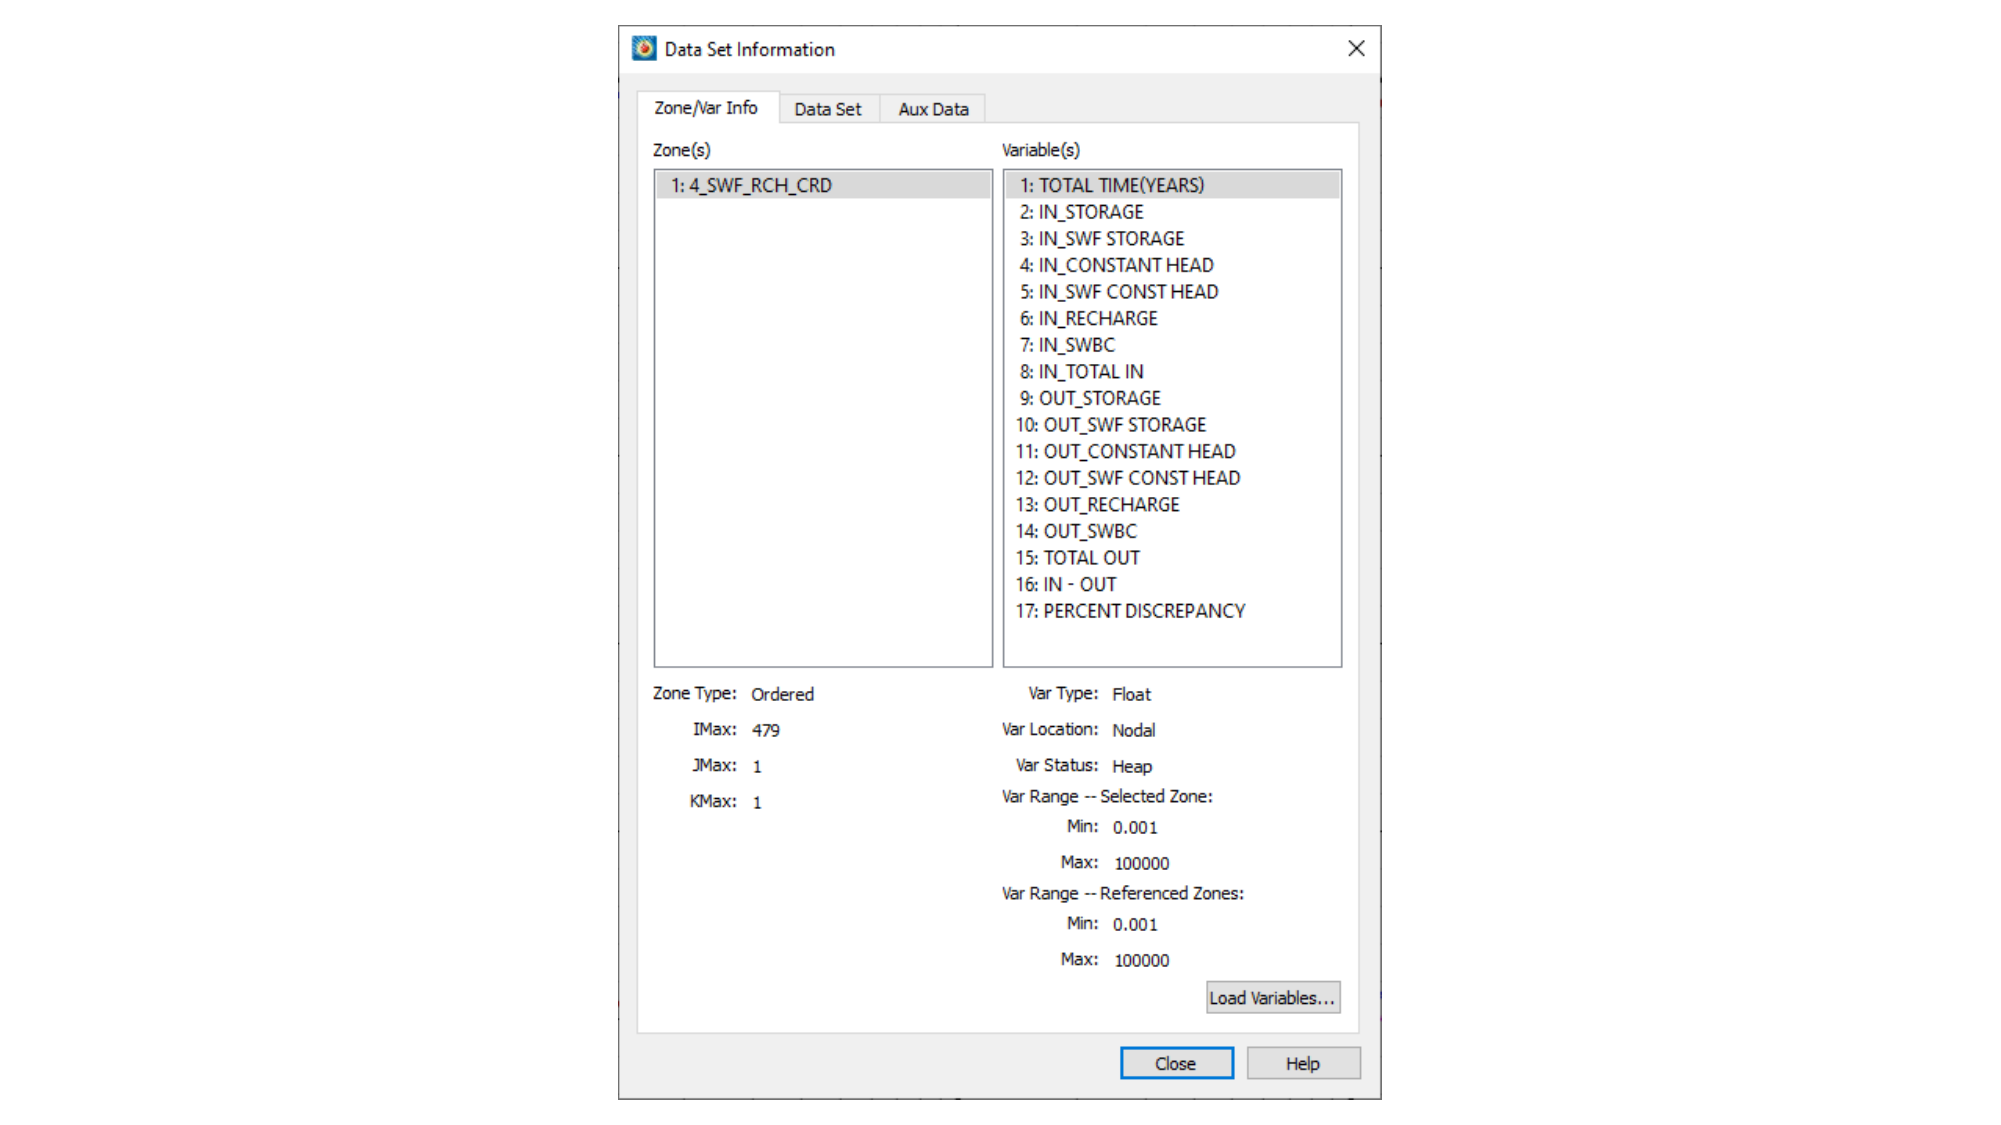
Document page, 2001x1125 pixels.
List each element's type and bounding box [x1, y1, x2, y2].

picture [618, 25, 1382, 1100]
